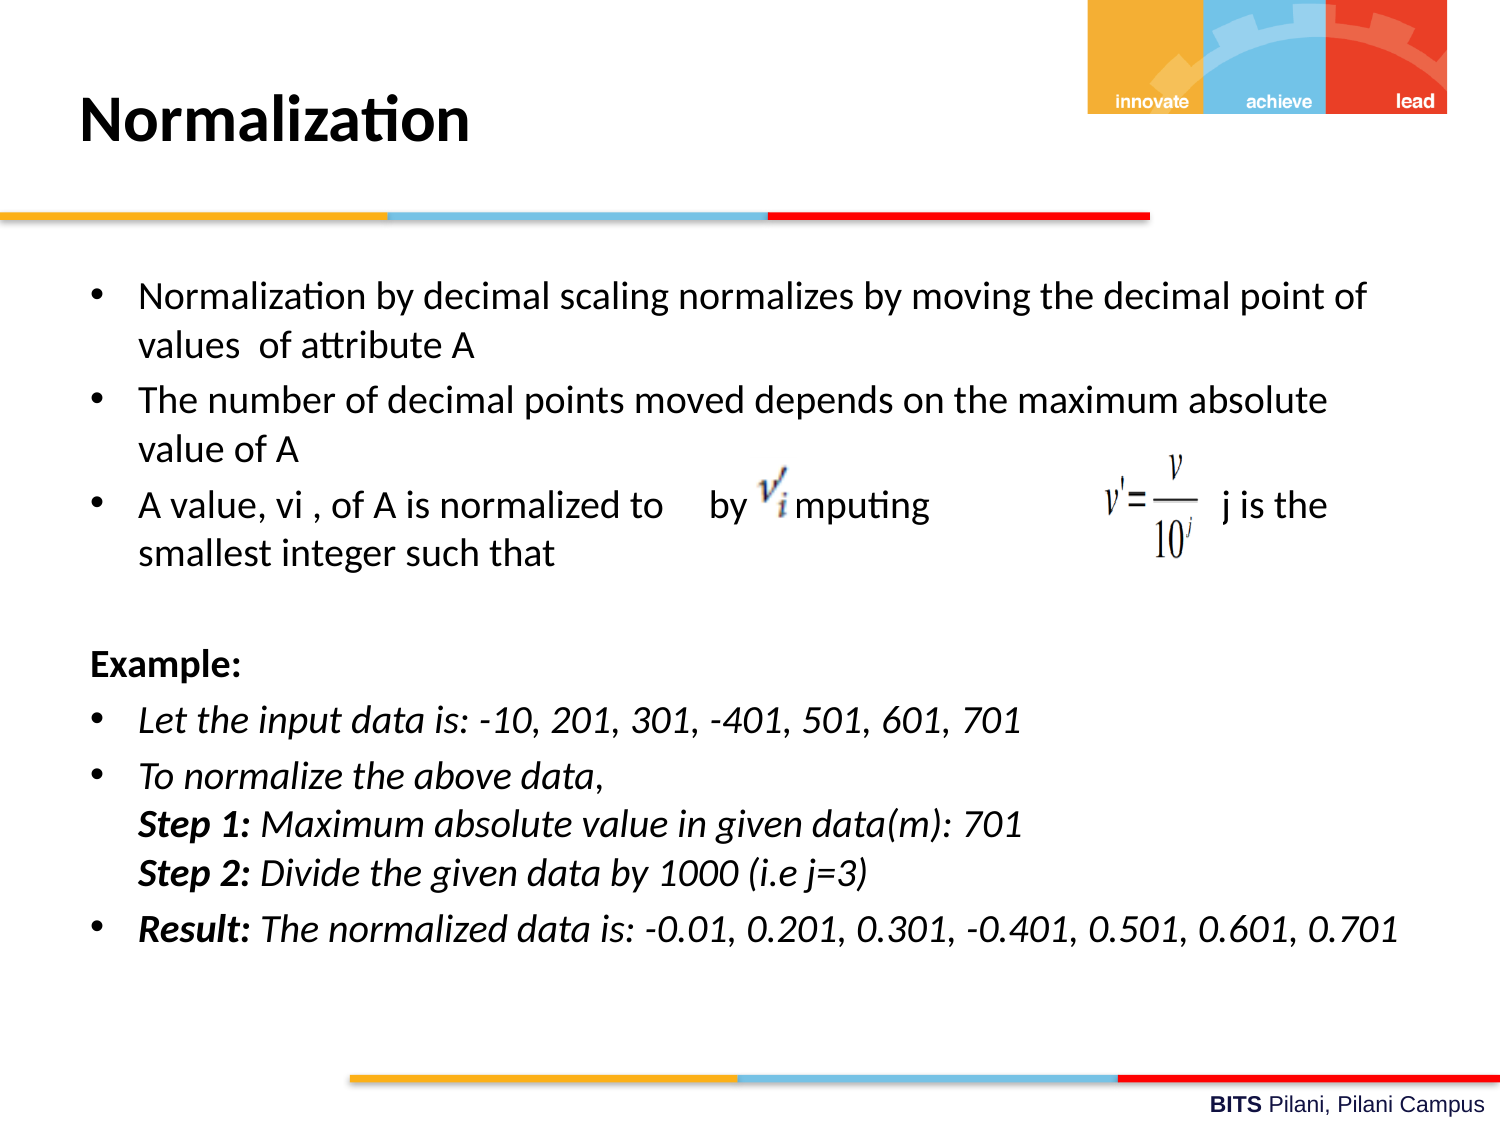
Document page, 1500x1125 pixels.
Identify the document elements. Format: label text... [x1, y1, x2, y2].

picture [1092, 444, 1223, 578]
list Normalization by decimal scaling normalizes by moving the decimal point of values of attribute A The number of decimal points moved depends on the maximum absolute value of A A value, vi , of A is normalized to by computing where j is the smallest integer such that Example: Let the input data is: -10, 201, 301, -401, 501, 601, 701 To normalize the above data, Step 1: Maximum absolute value in given data(m): 701 Step 2: Divide the given data by 1000 (i.e j=3) Result: The normalized data is: -0.01, 0.201, 0.301, -0.401, 0.501, 0.601, 0.701 [75, 262, 1425, 1005]
picture [1087, 0, 1448, 114]
title Normalization [64, 45, 1069, 185]
picture [749, 455, 798, 523]
